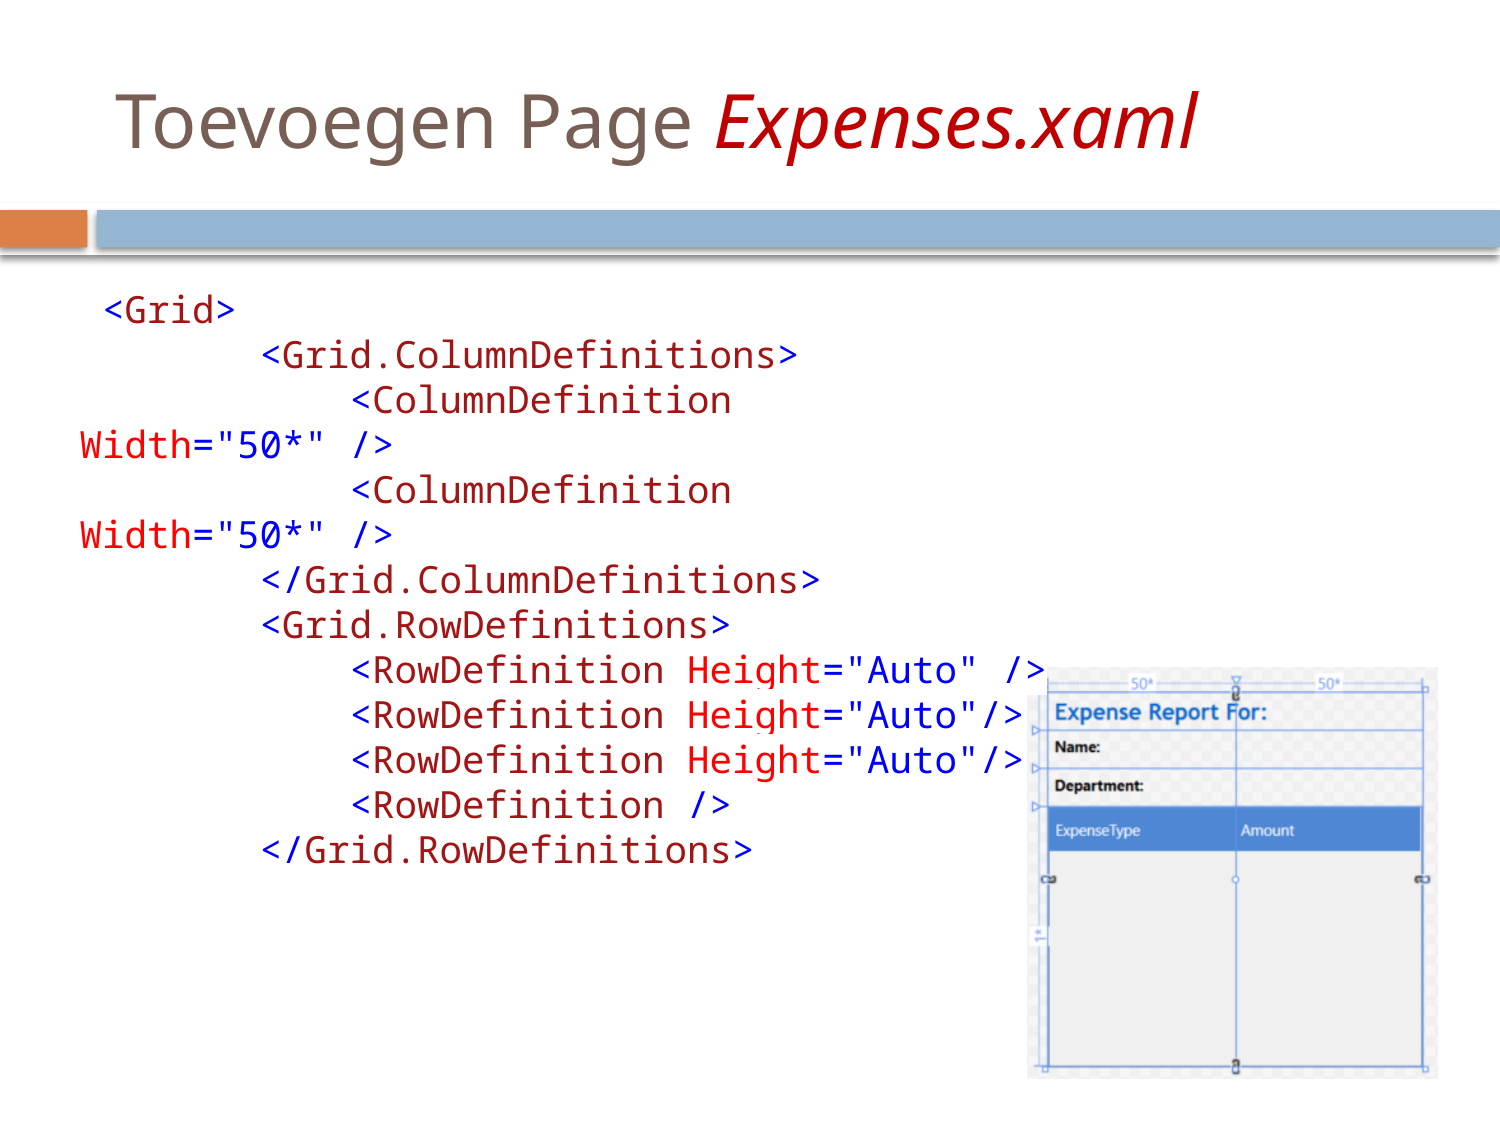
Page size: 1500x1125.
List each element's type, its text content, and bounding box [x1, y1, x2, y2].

title Toevoegen Page Expenses.xaml [100, 37, 1438, 200]
picture [1027, 666, 1439, 1079]
text_box <Grid> <Grid.ColumnDefinitions> <ColumnDefinition Width="50*" /> <ColumnDefinition Width="50*" /> </Grid.ColumnDefinitions> <Grid.RowDefinitions> <RowDefinition Height="Auto" /> <RowDefinition Height="Auto"/> <RowDefinition Height="Auto"/> <RowDefinition /> </Grid.RowDefinitions> [64, 278, 1069, 879]
